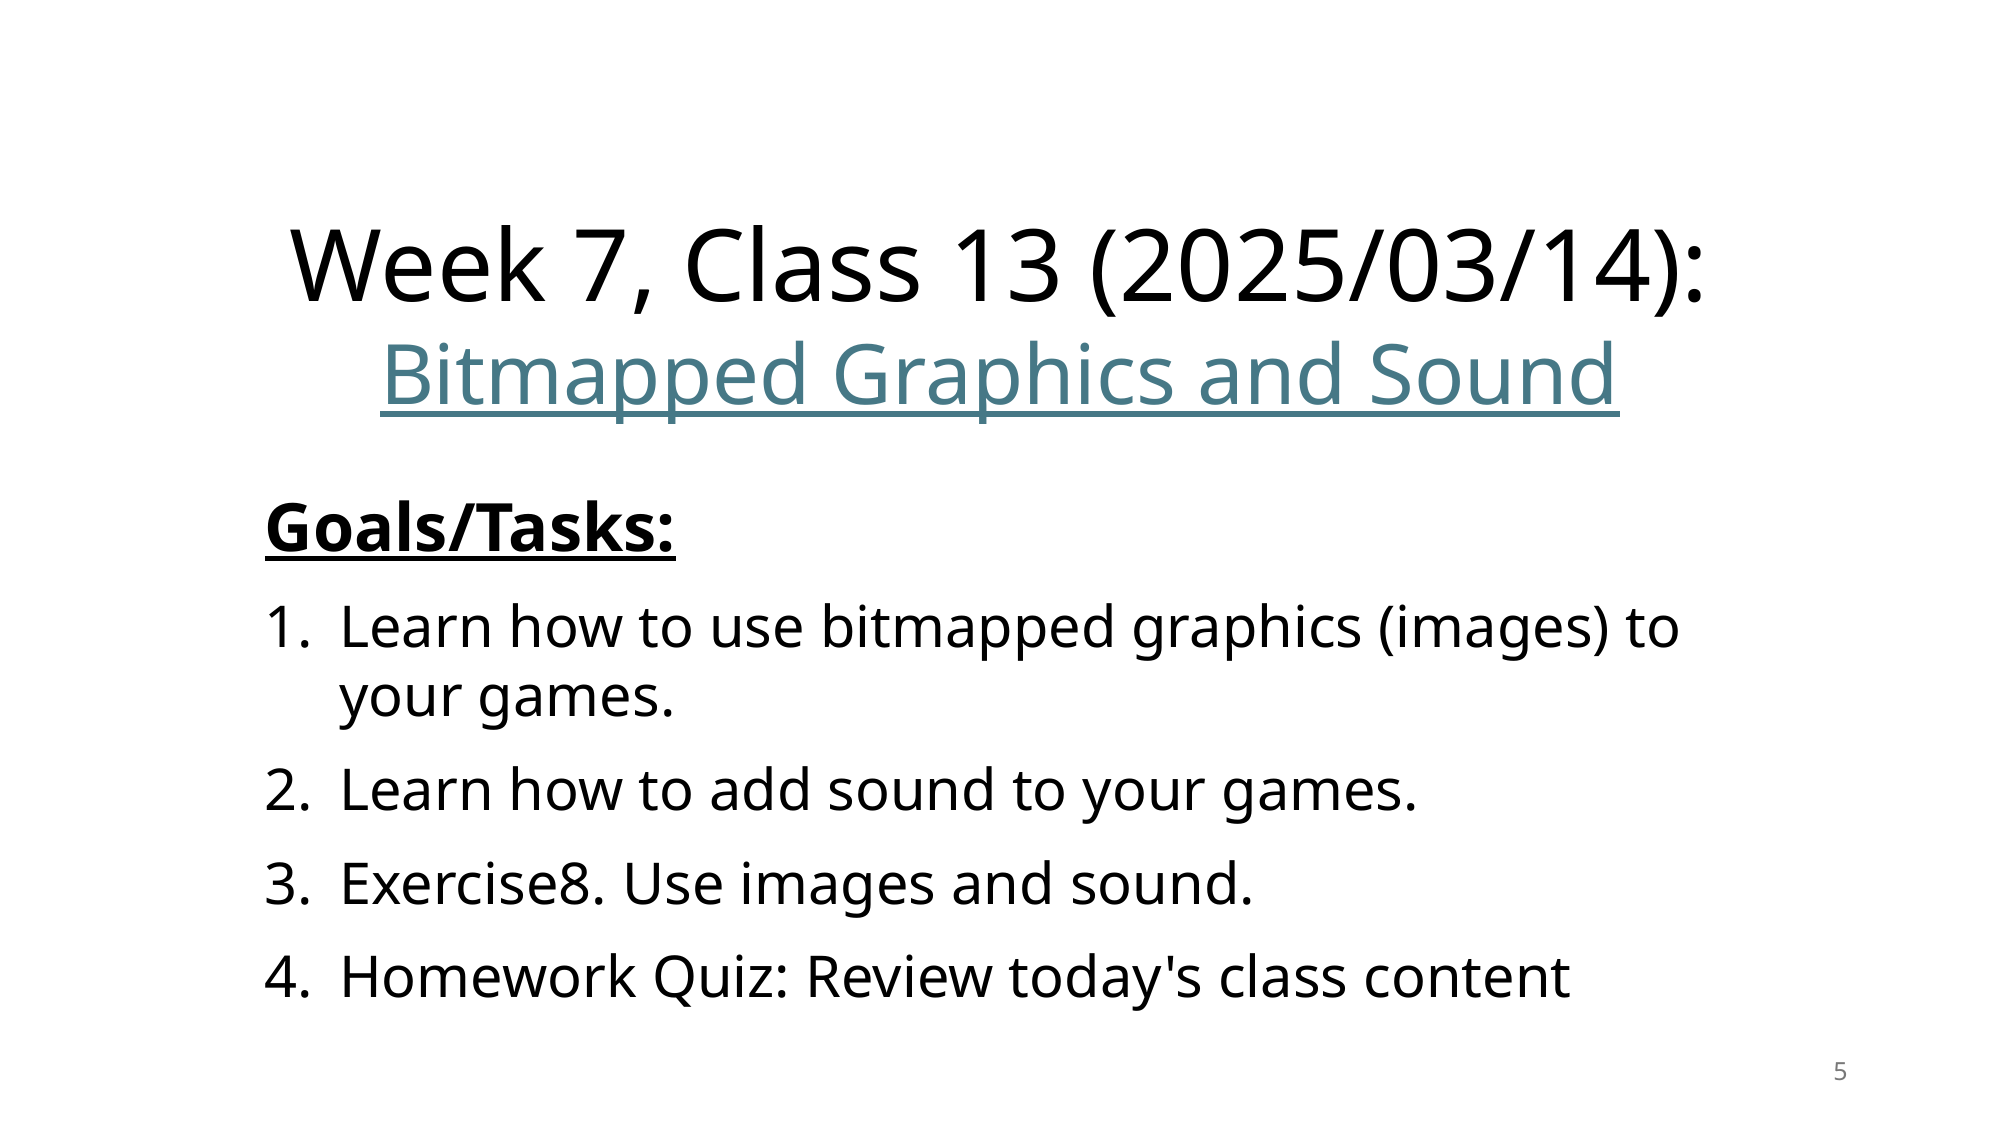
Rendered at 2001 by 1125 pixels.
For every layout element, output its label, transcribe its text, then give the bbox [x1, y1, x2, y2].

subtitle Learn how to use bitmapped graphics (images) to your games. Learn how to add sound to your games. Exercise8. Use images and sound. Homework Quiz: Review today's class content [249, 582, 1750, 1018]
title Week 7, Class 13 (2025/03/14): Bitmapped Graphics and Sound [249, 155, 1750, 485]
list Goals/Tasks: [249, 486, 1750, 581]
slide_number 5 [1412, 1042, 1863, 1103]
